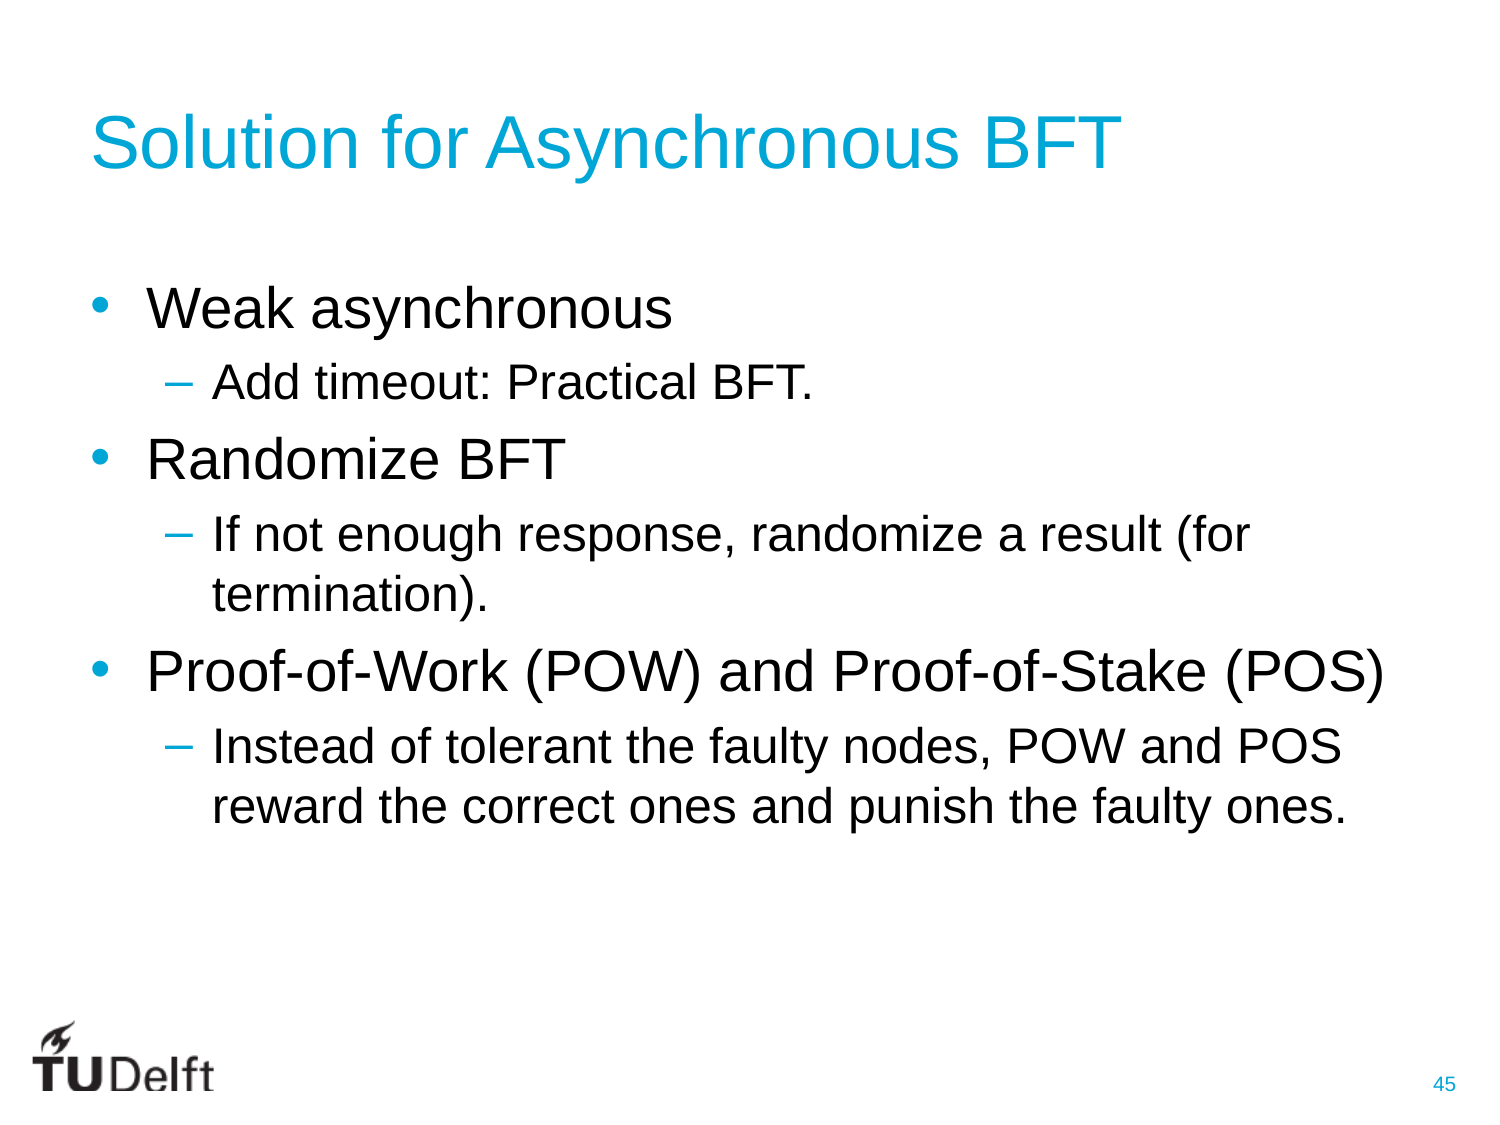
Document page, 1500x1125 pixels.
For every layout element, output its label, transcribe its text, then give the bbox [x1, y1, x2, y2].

list Weak asynchronous Add timeout: Practical BFT. Randomize BFT If not enough response, randomize a result (for termination). Proof-of-Work (POW) and Proof-of-Stake (POS) Instead of tolerant the faulty nodes, POW and POS reward the correct ones and punish the faulty ones. [75, 262, 1447, 1005]
title Solution for Asynchronous BFT [75, 45, 1447, 233]
